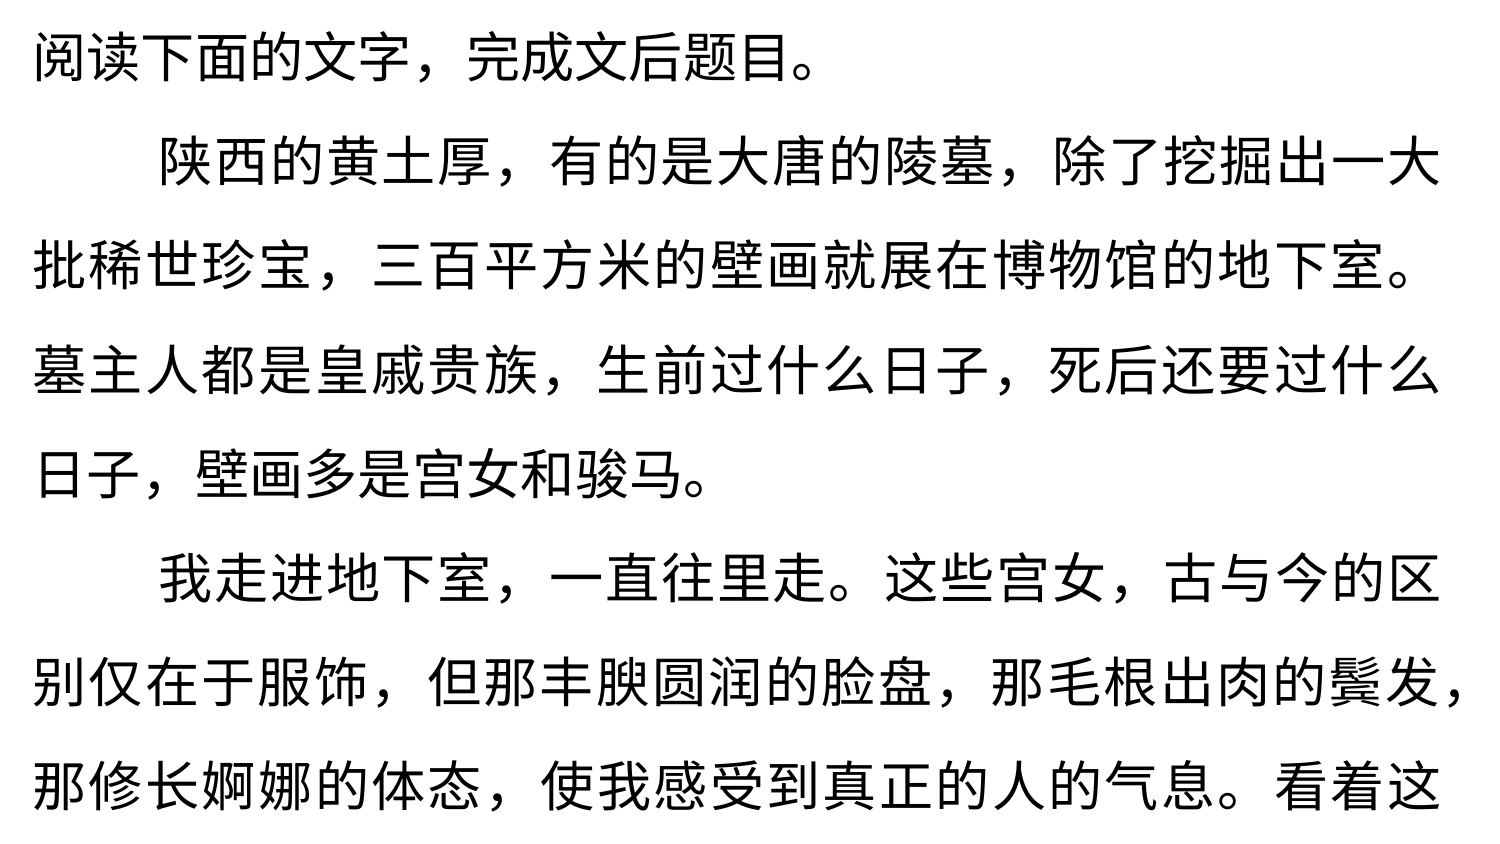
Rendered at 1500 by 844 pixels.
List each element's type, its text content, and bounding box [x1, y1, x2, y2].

text_box 阅读下面的文字，完成文后题目。 陕西的黄土厚，有的是大唐的陵墓，除了挖掘出一大批稀世珍宝，三百平方米的壁画就展在博物馆的地下室。墓主人都是皇戚贵族，生前过什么日子，死后还要过什么日子，壁画多是宫女和骏马。 我走进地下室，一直往里走。这些宫女，古与今的区别仅在于服饰，但那丰腴圆润的脸盘，那毛根出肉的鬓发，那修长婀娜的体态，使我感受到真正的人的气息。看着这些女 [17, 0, 1457, 844]
